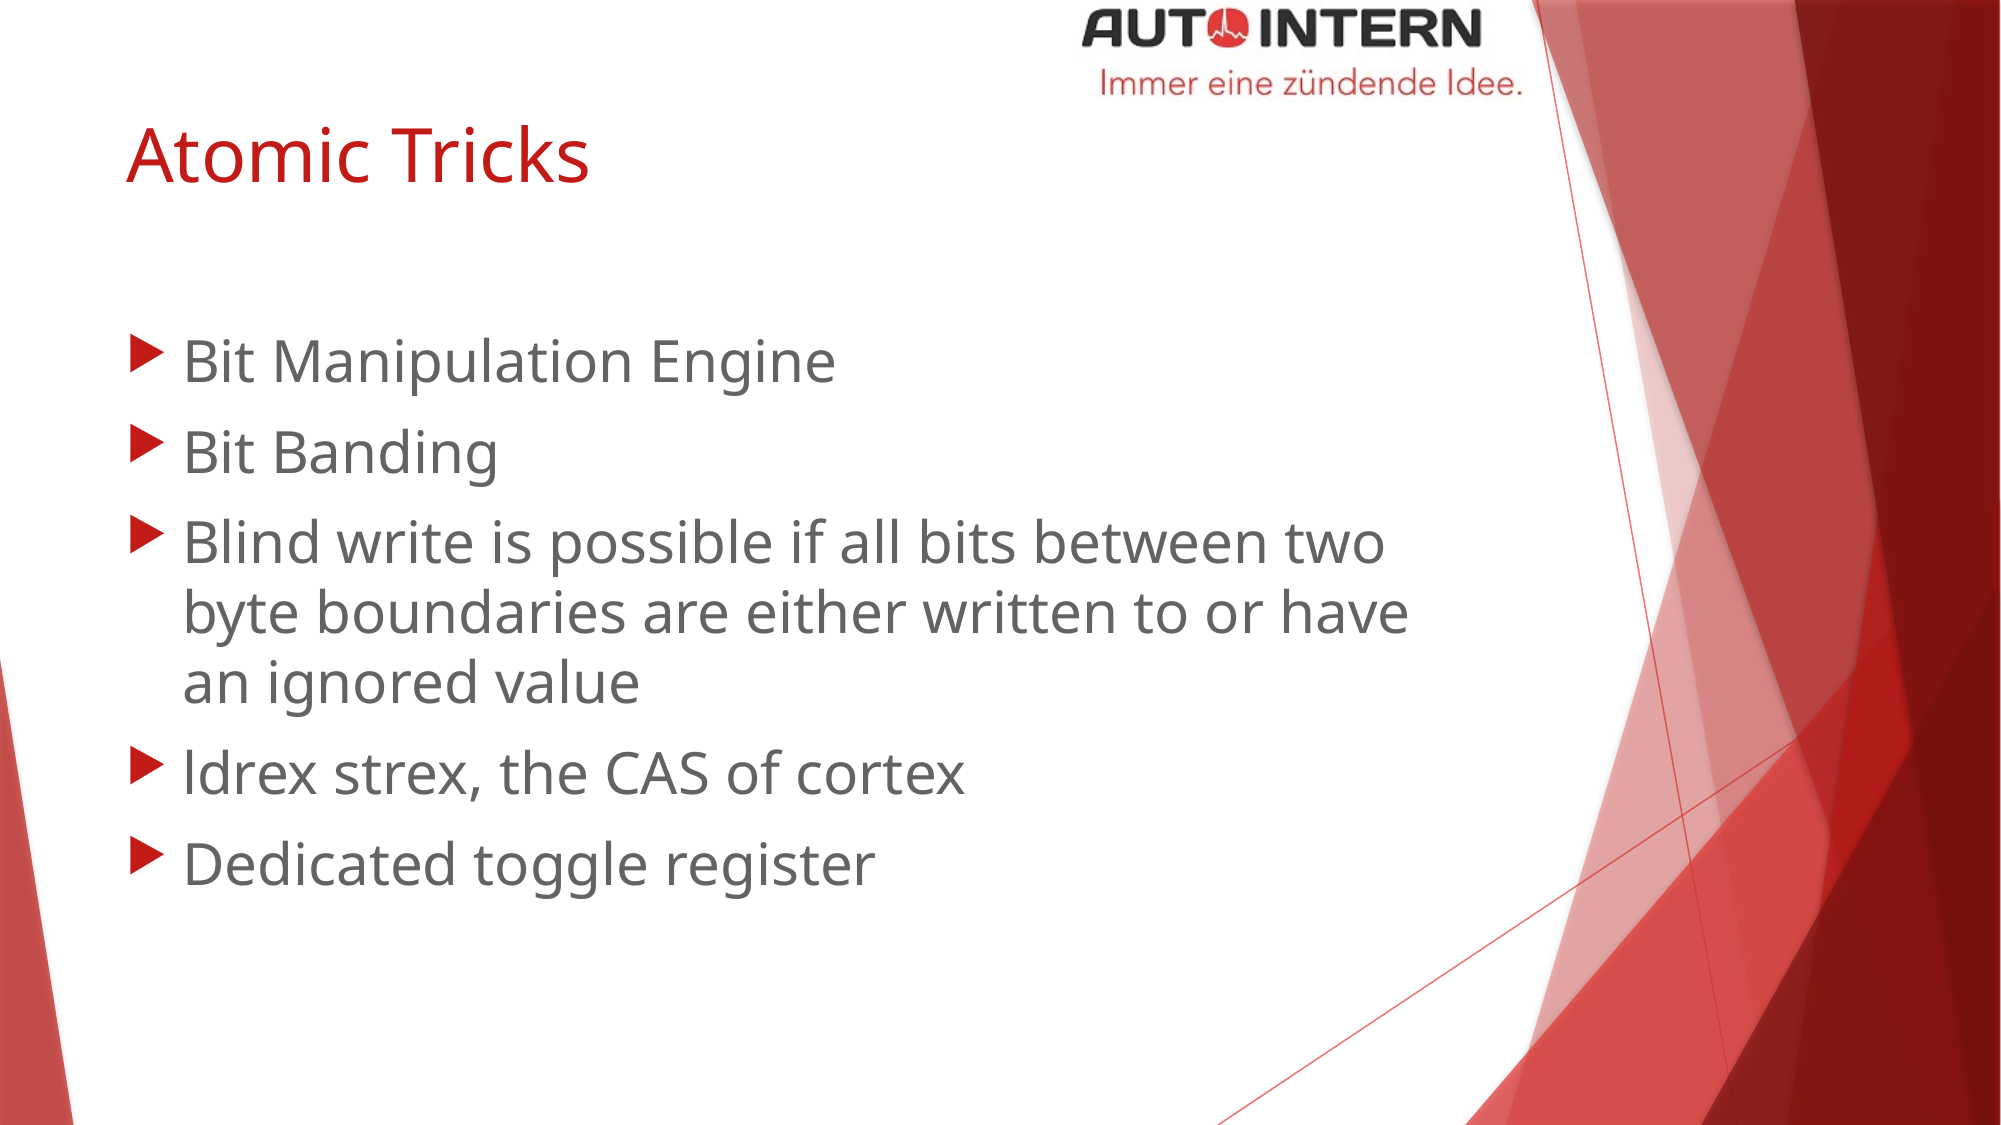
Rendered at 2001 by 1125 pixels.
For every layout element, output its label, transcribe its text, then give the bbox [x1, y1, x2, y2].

picture [1074, 0, 1528, 102]
list Bit Manipulation Engine Bit Banding Blind write is possible if all bits between two byte boundaries are either written to or have an ignored value ldrex strex, the CAS of cortex Dedicated toggle register [111, 316, 1462, 1045]
title Atomic Tricks [111, 99, 1522, 317]
